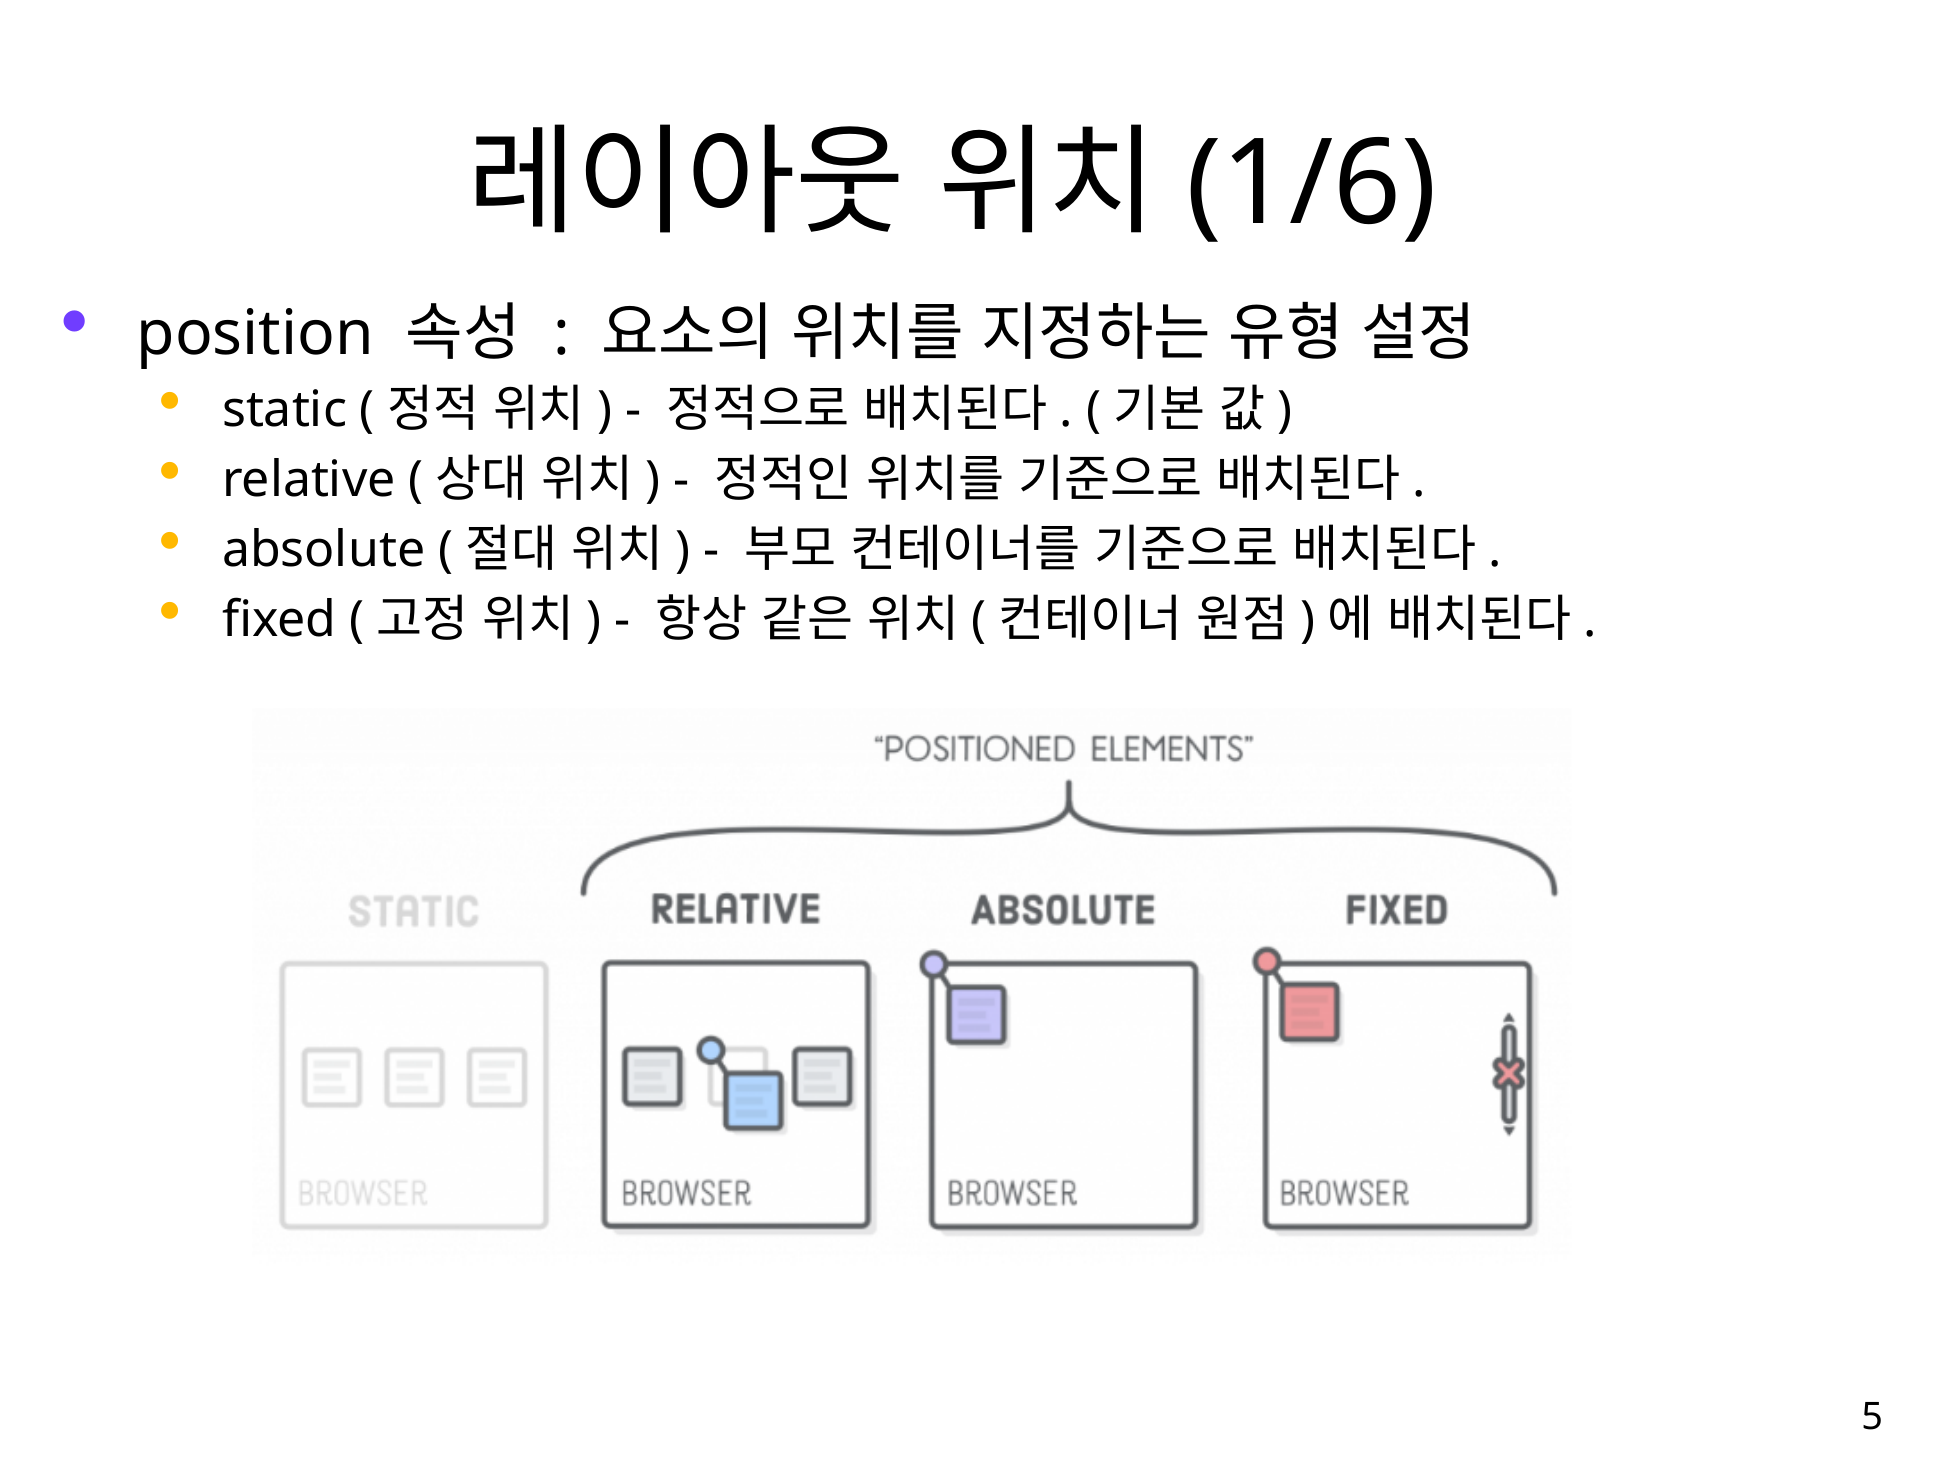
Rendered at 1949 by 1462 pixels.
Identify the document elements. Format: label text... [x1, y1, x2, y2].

list position 속성 : 요소의 위치를 지정하는 유형 설정 static (정적 위치) - 정적으로 배치된다. (기본 값) relative (상대 위치) - 정적인 위치를 기준으로 배치된다. absolute (절대 위치) - 부모 컨테이너를 기준으로 배치된다. fixed (고정 위치) - 항상 같은 위치(컨테이너 원점)에 배치된다. [48, 284, 1897, 1373]
picture [251, 708, 1593, 1284]
slide_number 6 [1496, 1372, 1899, 1462]
title 레이아웃 위치(1/6) [156, 92, 1749, 255]
